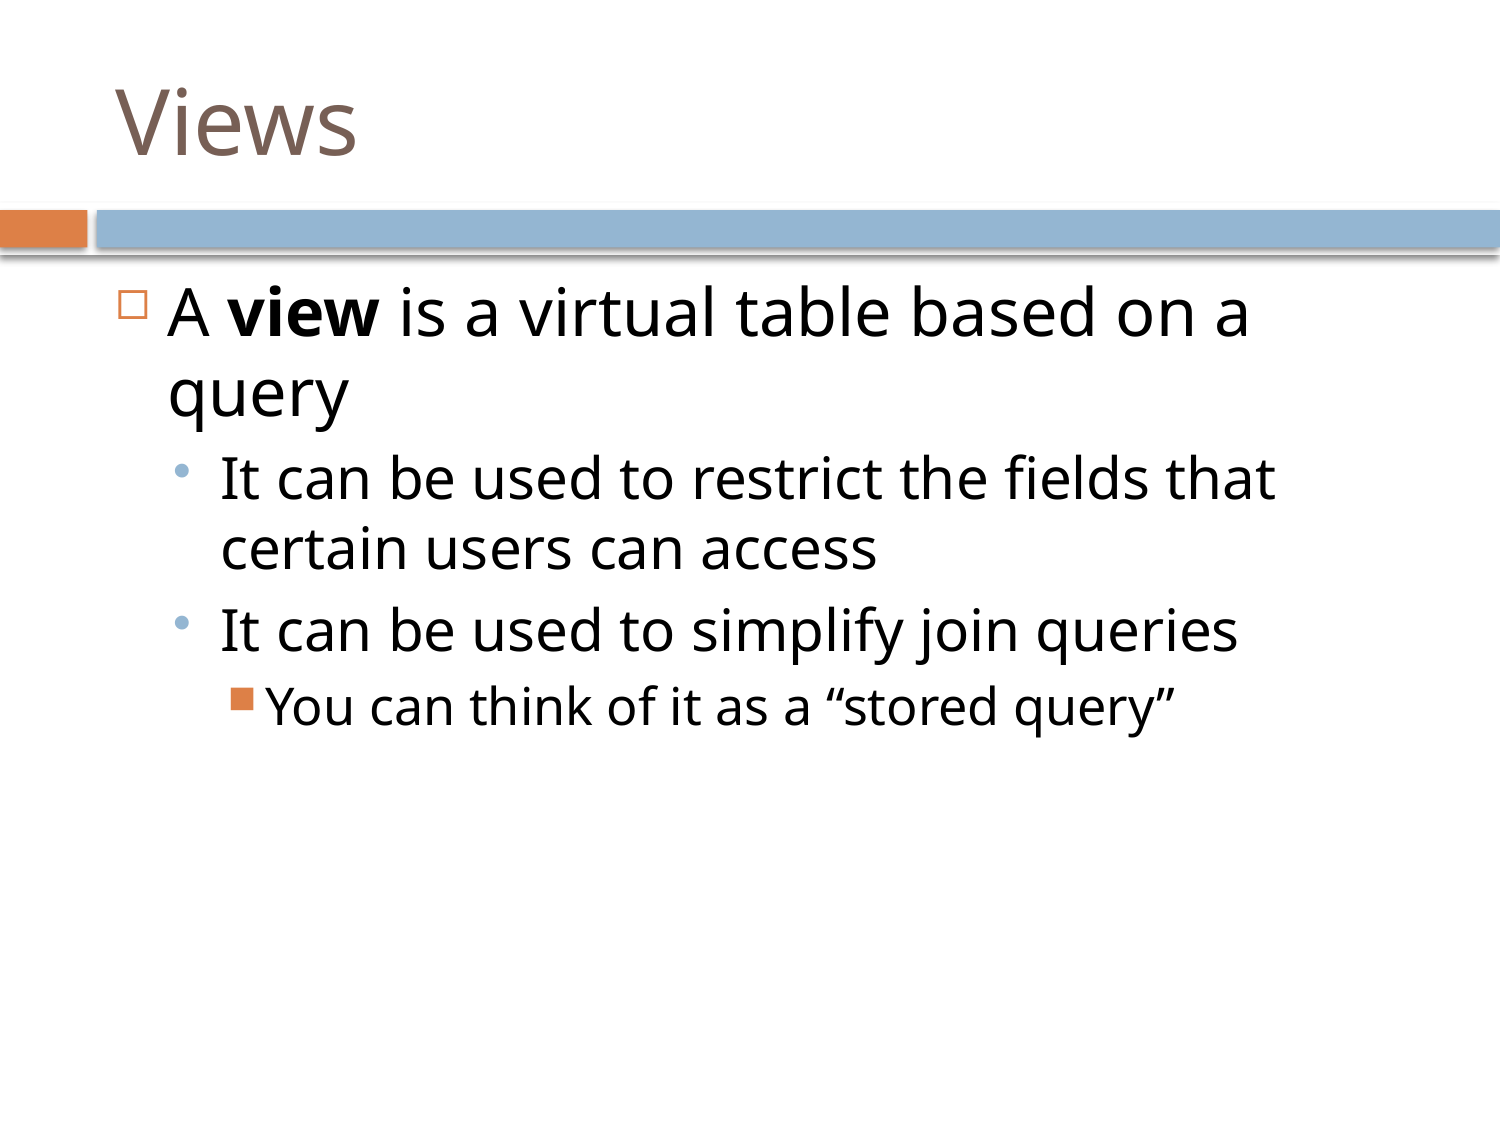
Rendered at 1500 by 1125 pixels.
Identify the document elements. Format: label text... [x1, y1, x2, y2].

title Views [100, 37, 1438, 200]
list A view is a virtual table based on a query It can be used to restrict the fields that certain users can access It can be used to simplify join queries You can think of it as a “stored query” [100, 262, 1438, 1000]
